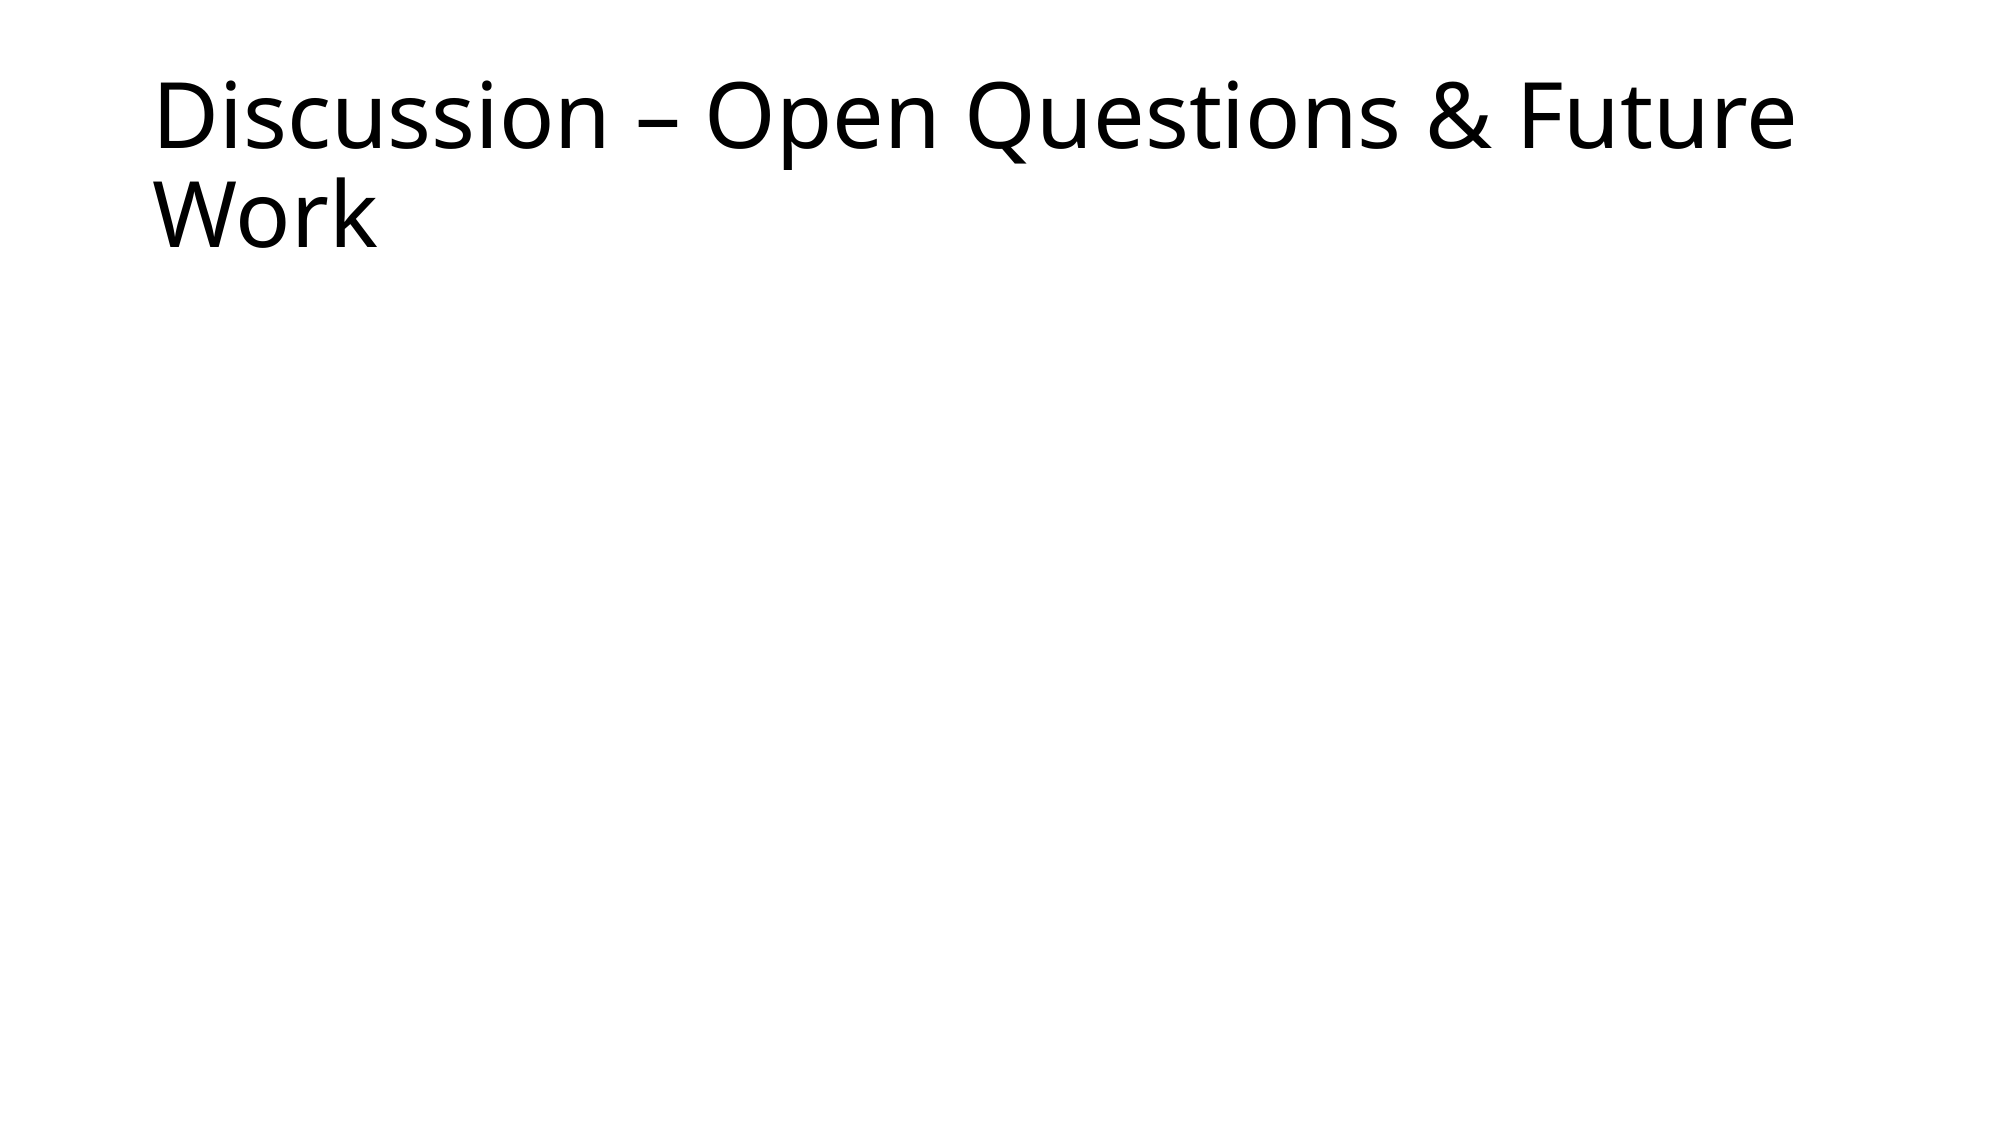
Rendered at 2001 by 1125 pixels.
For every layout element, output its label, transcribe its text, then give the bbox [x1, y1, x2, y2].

title Discussion – Open Questions & Future Work [137, 59, 1863, 278]
